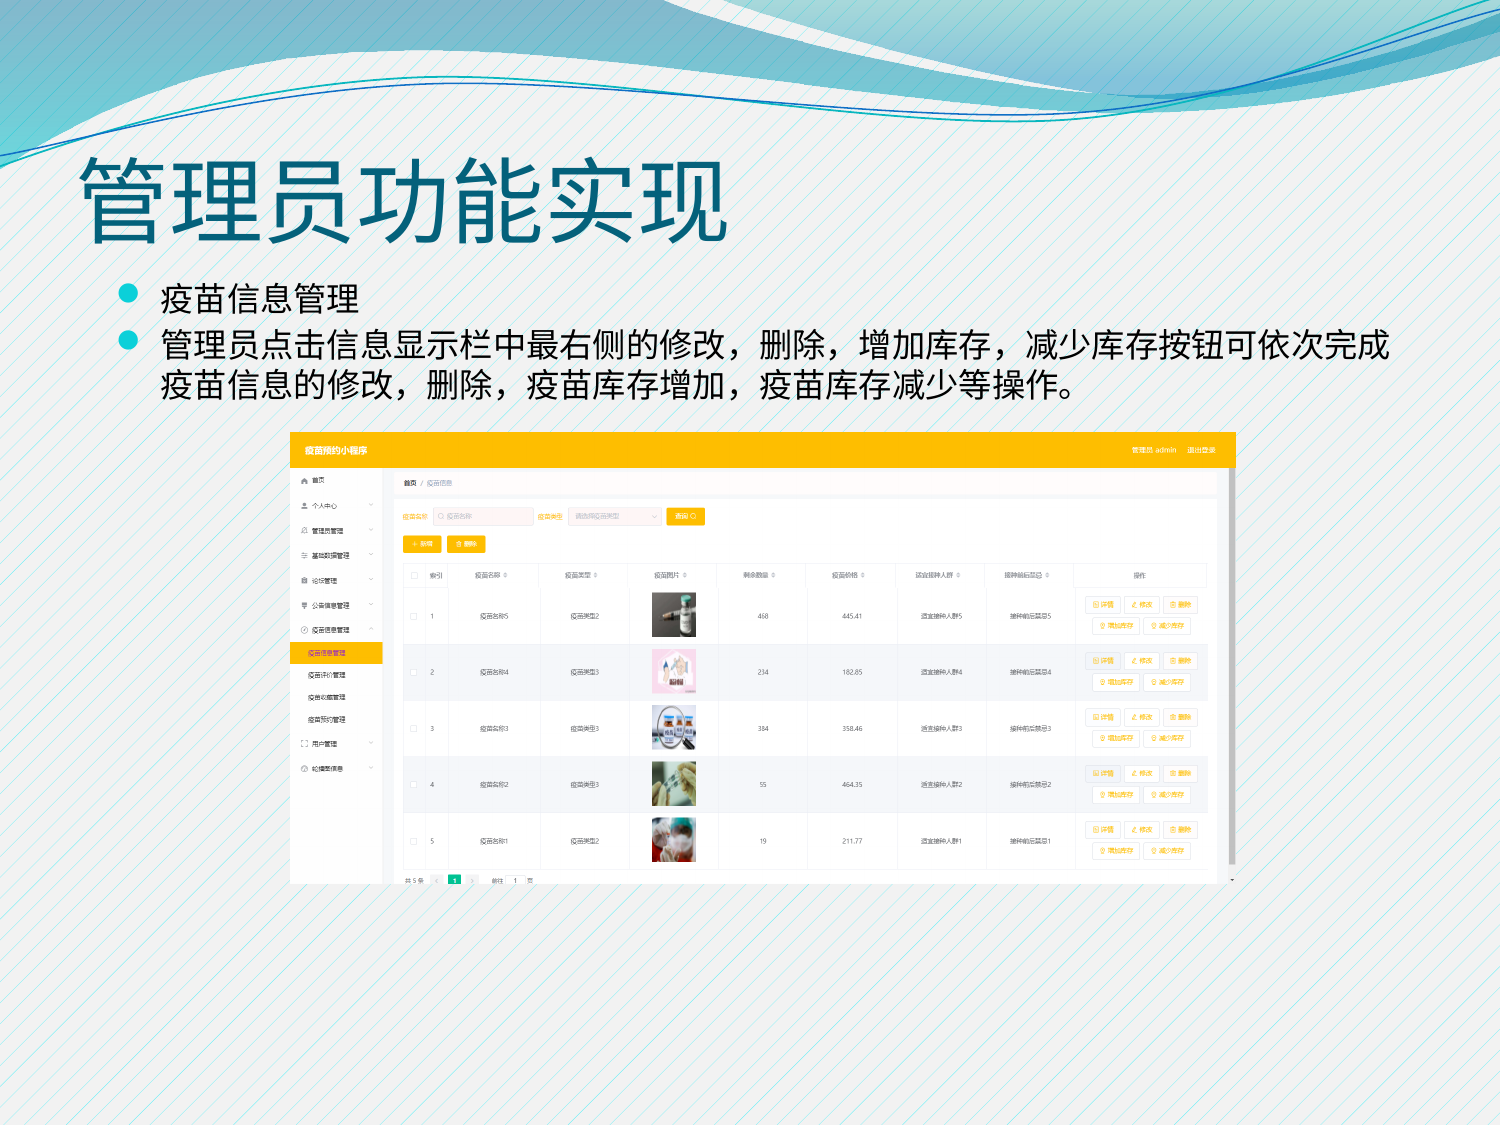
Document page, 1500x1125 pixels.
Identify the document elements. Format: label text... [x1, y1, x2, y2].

text_box 疫苗信息管理 管理员点击信息显示栏中最右侧的修改，删除，增加库存，减少库存按钮可依次完成疫苗信息的修改，删除，疫苗库存增加，疫苗库存减少等操作。 [101, 270, 1426, 412]
title 管理员功能实现 [75, 115, 1426, 256]
picture [290, 432, 1236, 884]
